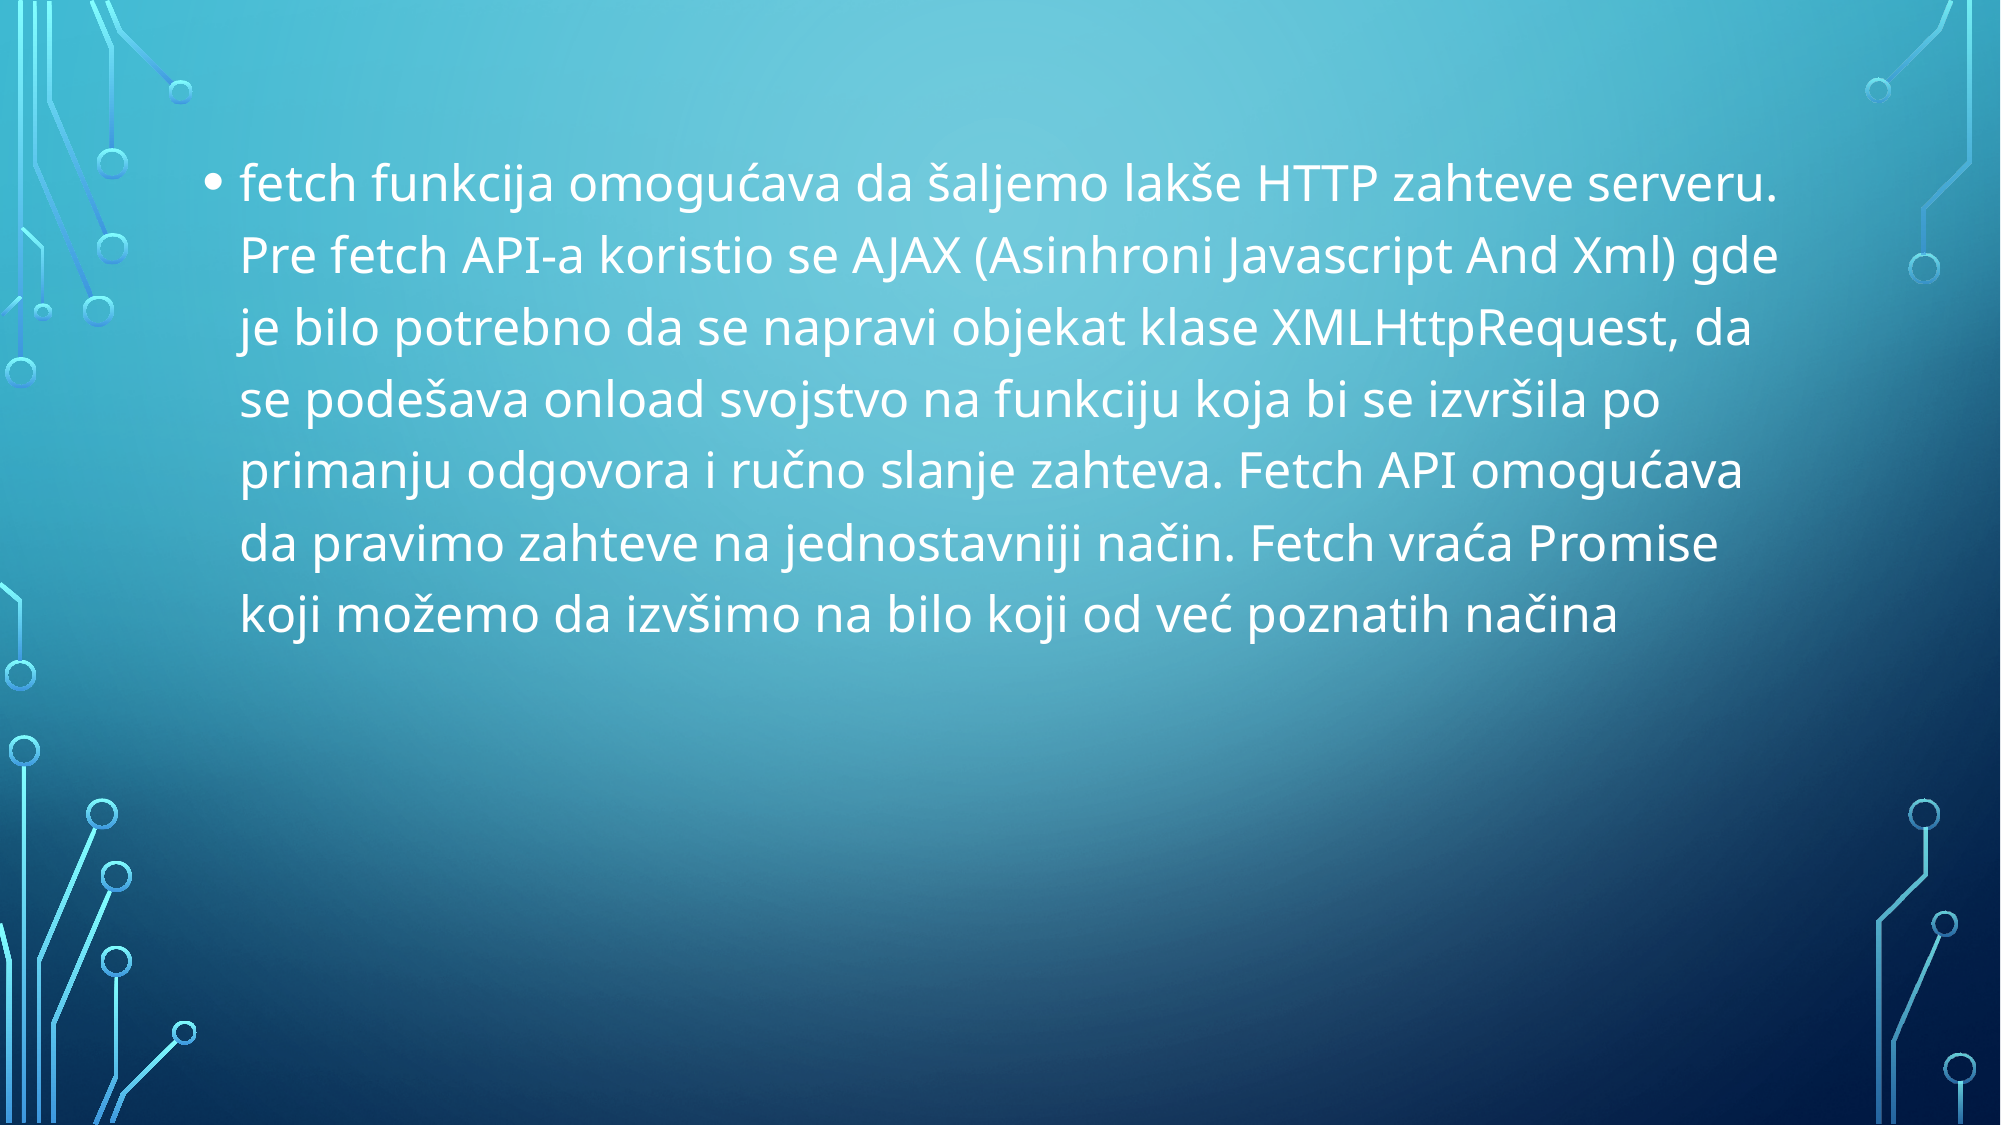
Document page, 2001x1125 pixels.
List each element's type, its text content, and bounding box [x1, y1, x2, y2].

list fetch funkcija omogućava da šaljemo lakše HTTP zahteve serveru. Pre fetch API-a koristio se AJAX (Asinhroni Javascript And Xml) gde je bilo potrebno da se napravi objekat klase XMLHttpRequest, da se podešava onload svojstvo na funkciju koja bi se izvršila po primanju odgovora i ručno slanje zahteva. Fetch API omogućava da pravimo zahteve na jednostavniji način. Fetch vraća Promise koji možemo da izvšimo na bilo koji od već poznatih načina [187, 131, 1813, 950]
